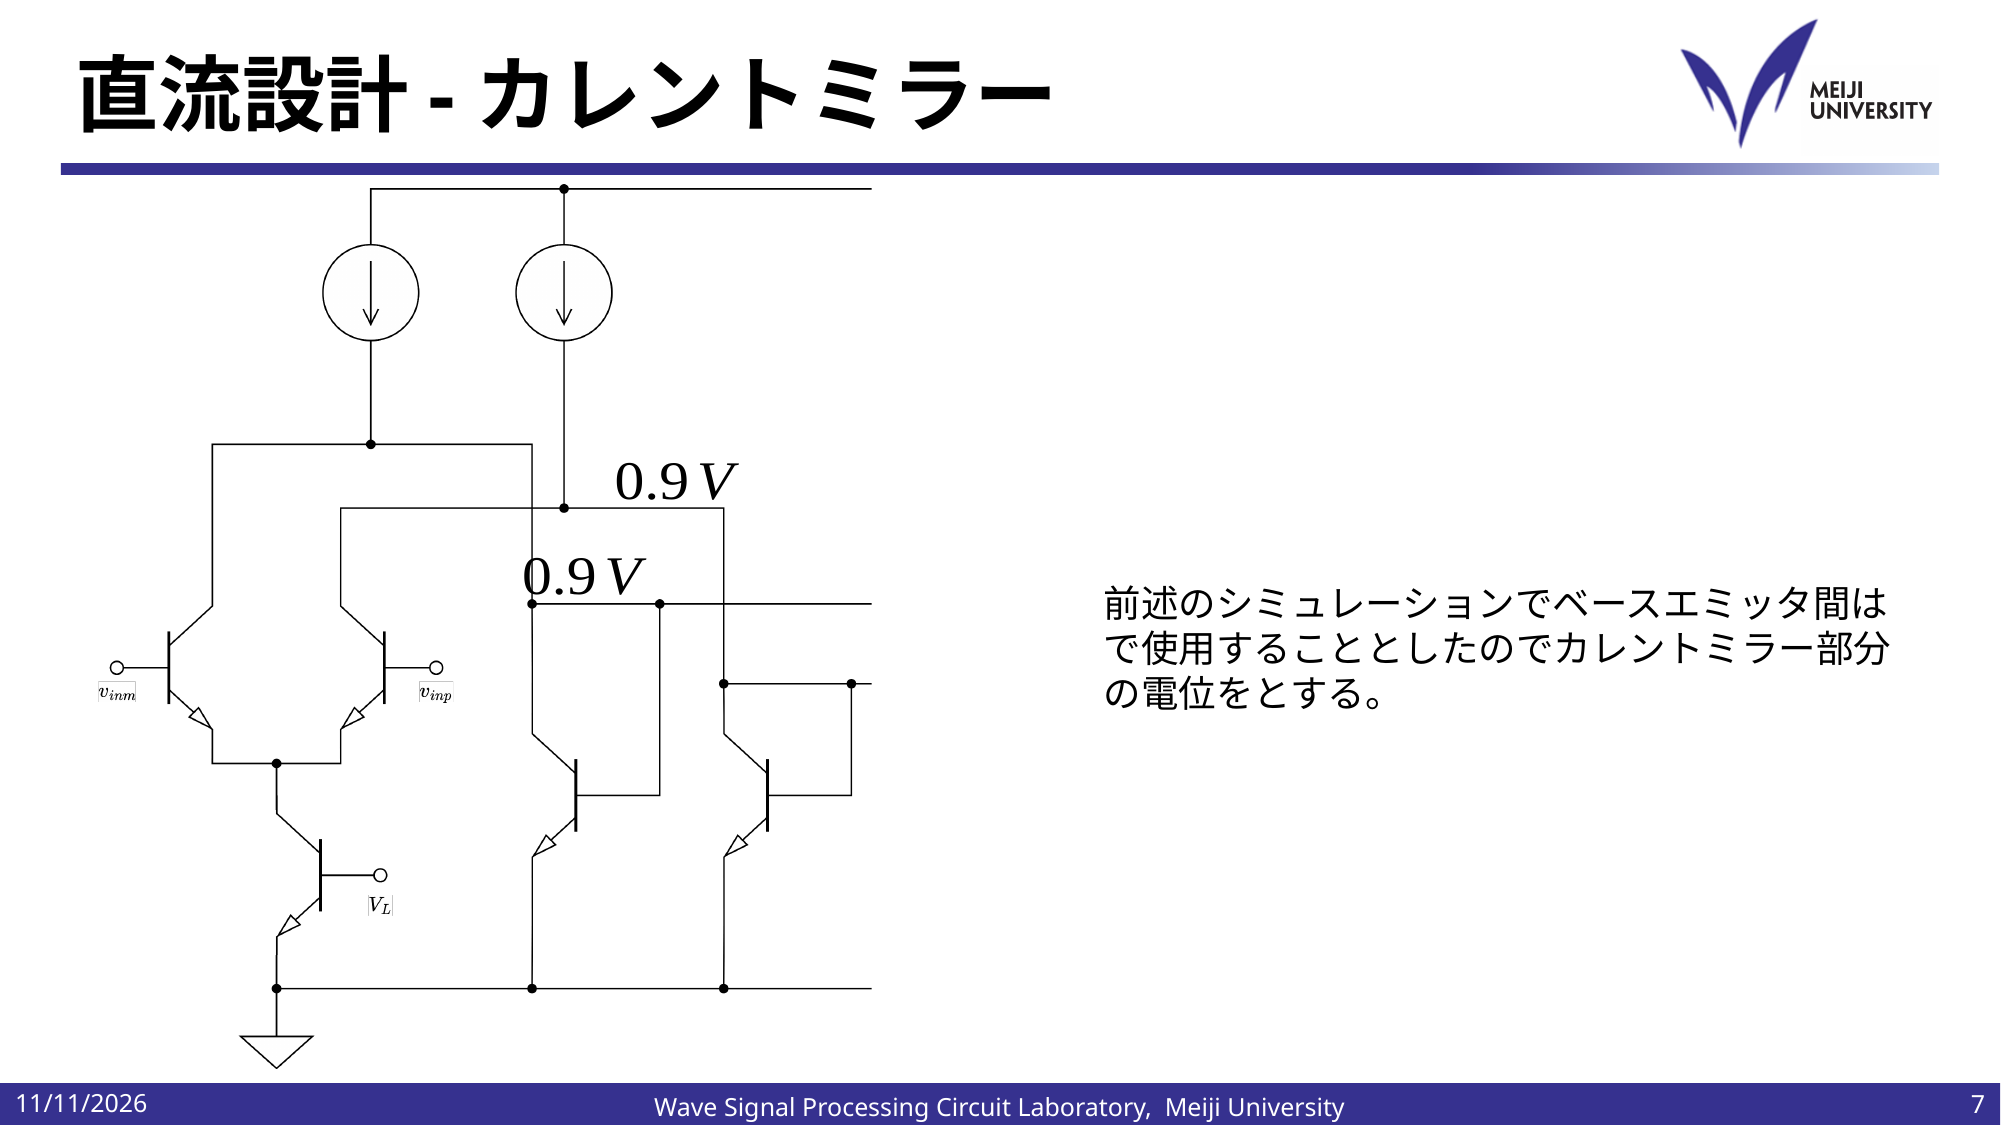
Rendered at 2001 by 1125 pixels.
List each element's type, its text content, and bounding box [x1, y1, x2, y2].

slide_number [0, 1074, 450, 1125]
title 直流設計-カレントミラー [60, 34, 1786, 164]
slide_number 7 [1550, 1075, 2000, 1125]
picture [1675, 16, 1939, 156]
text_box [60, 172, 900, 1069]
footer Wave Signal Processing Circuit Laboratory, Meiji University [588, 1078, 1412, 1125]
